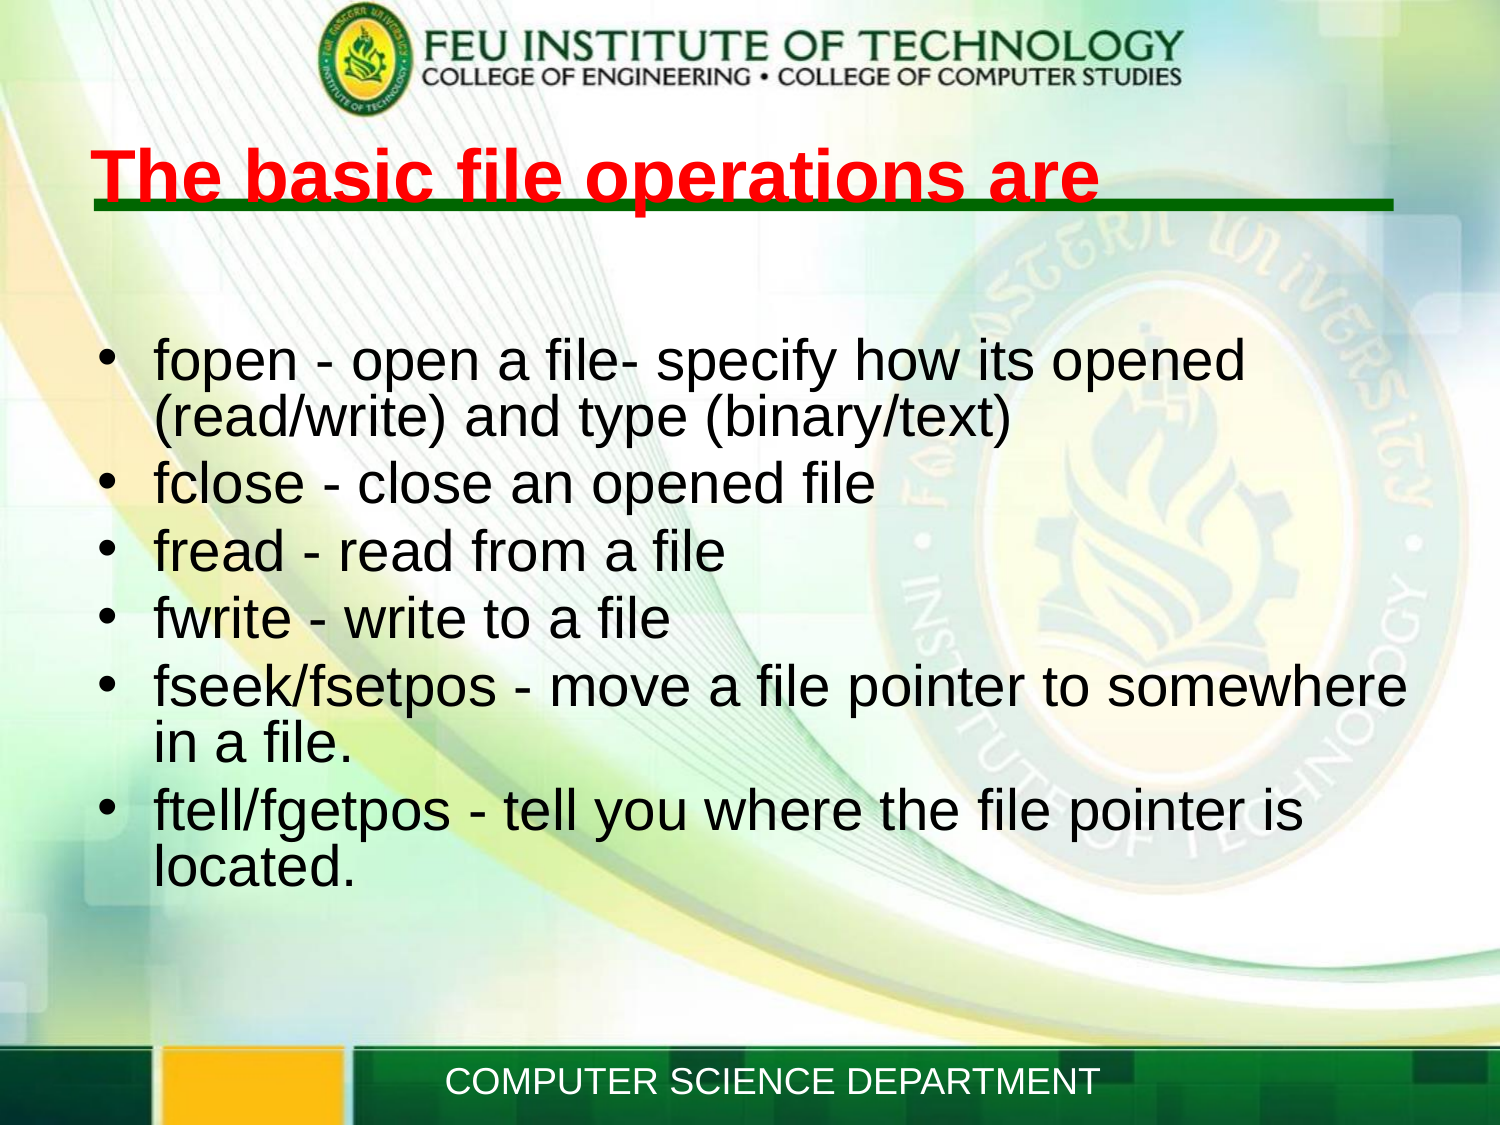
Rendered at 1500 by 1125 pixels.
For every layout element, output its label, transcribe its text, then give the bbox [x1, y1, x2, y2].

picture [0, 0, 1500, 1125]
title The basic file operations are [75, 112, 1425, 233]
list fopen - open a file- specify how its opened (read/write) and type (binary/text) fclose - close an opened file fread - read from a file fwrite - write to a file fseek/fsetpos - move a file pointer to somewhere in a file. ftell/fgetpos - tell you where the file pointer is located. [82, 246, 1432, 989]
